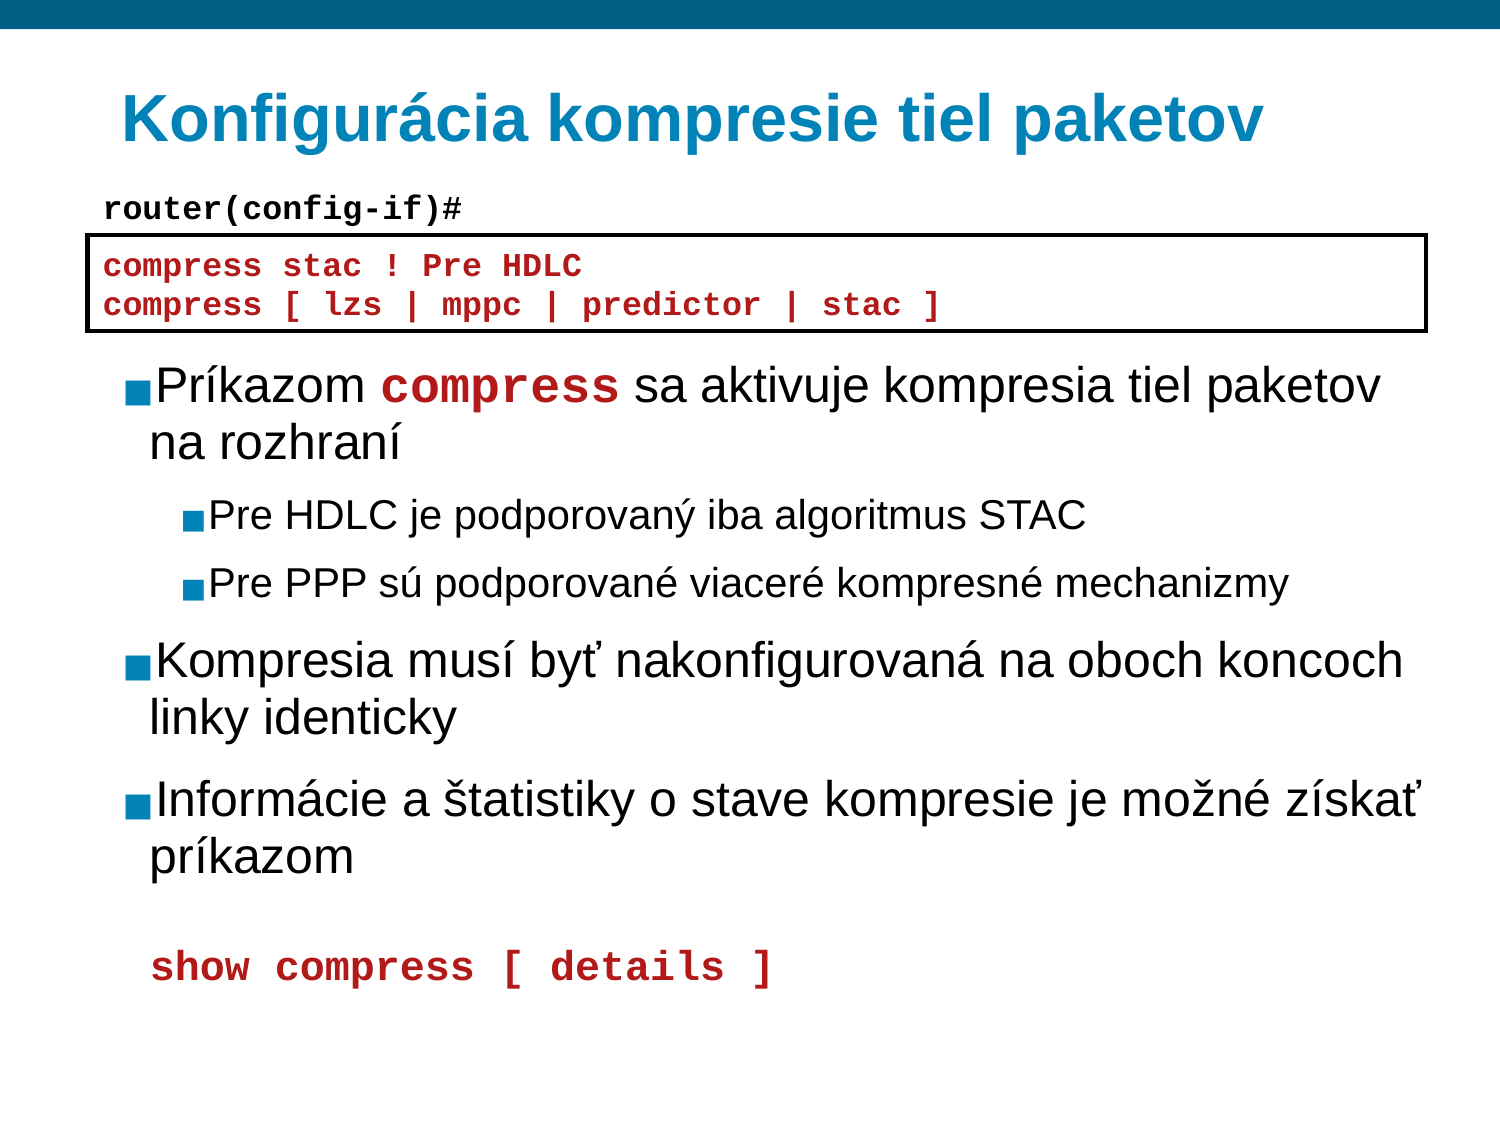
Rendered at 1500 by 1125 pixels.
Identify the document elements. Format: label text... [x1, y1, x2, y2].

text_box router(config-if)# [87, 178, 496, 234]
list Príkazom compress sa aktivuje kompresia tiel paketov na rozhraní Pre HDLC je podporovaný iba algoritmus STAC Pre PPP sú podporované viaceré kompresné mechanizmy Kompresia musí byť nakonfigurovaná na oboch koncoch linky identicky Informácie a štatistiky o stave kompresie je možné získať príkazom show compress [ details ] [107, 349, 1447, 1075]
text_box compress stac ! Pre HDLC compress [ lzs | mppc | predictor | stac ] [87, 235, 1426, 332]
title Konfigurácia kompresie tiel paketov [107, 50, 1444, 163]
